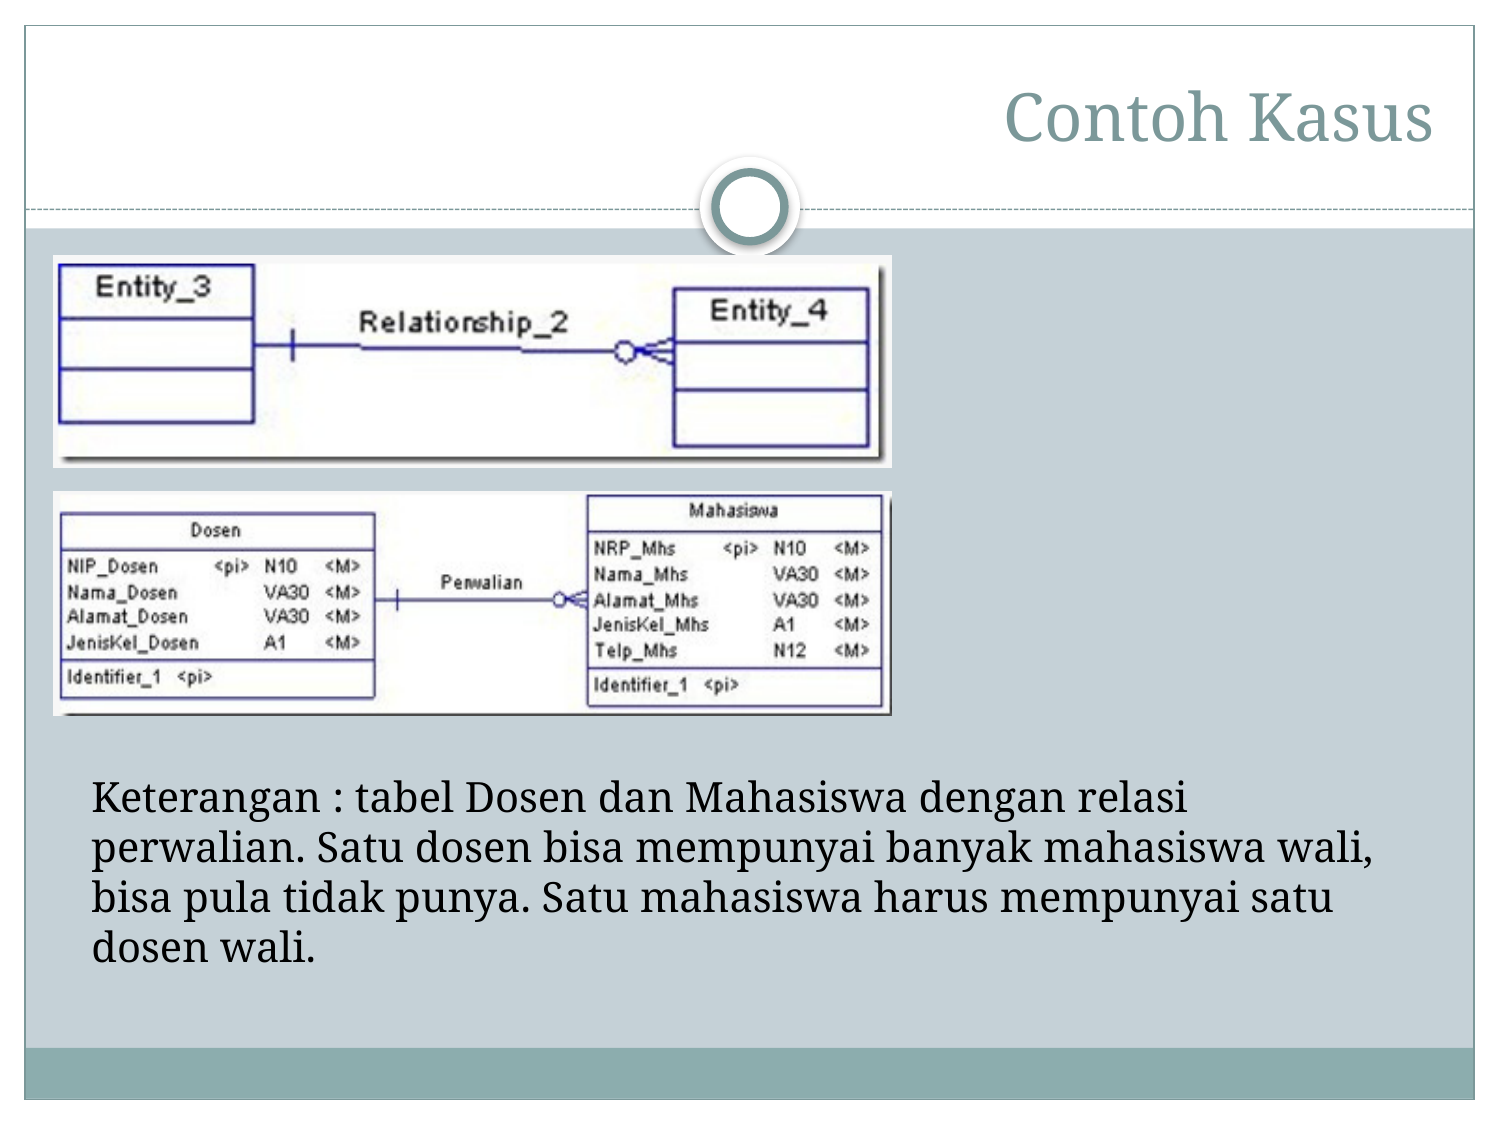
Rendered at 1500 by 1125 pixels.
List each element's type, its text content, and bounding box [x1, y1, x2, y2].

text_box Keterangan : tabel Dosen dan Mahasiswa dengan relasi perwalian. Satu dosen bisa mempunyai banyak mahasiswa wali, bisa pula tidak punya. Satu mahasiswa harus mempunyai satu dosen wali. [76, 763, 1424, 979]
title Contoh Kasus [49, 37, 1450, 162]
picture [52, 491, 892, 717]
picture [52, 255, 892, 469]
